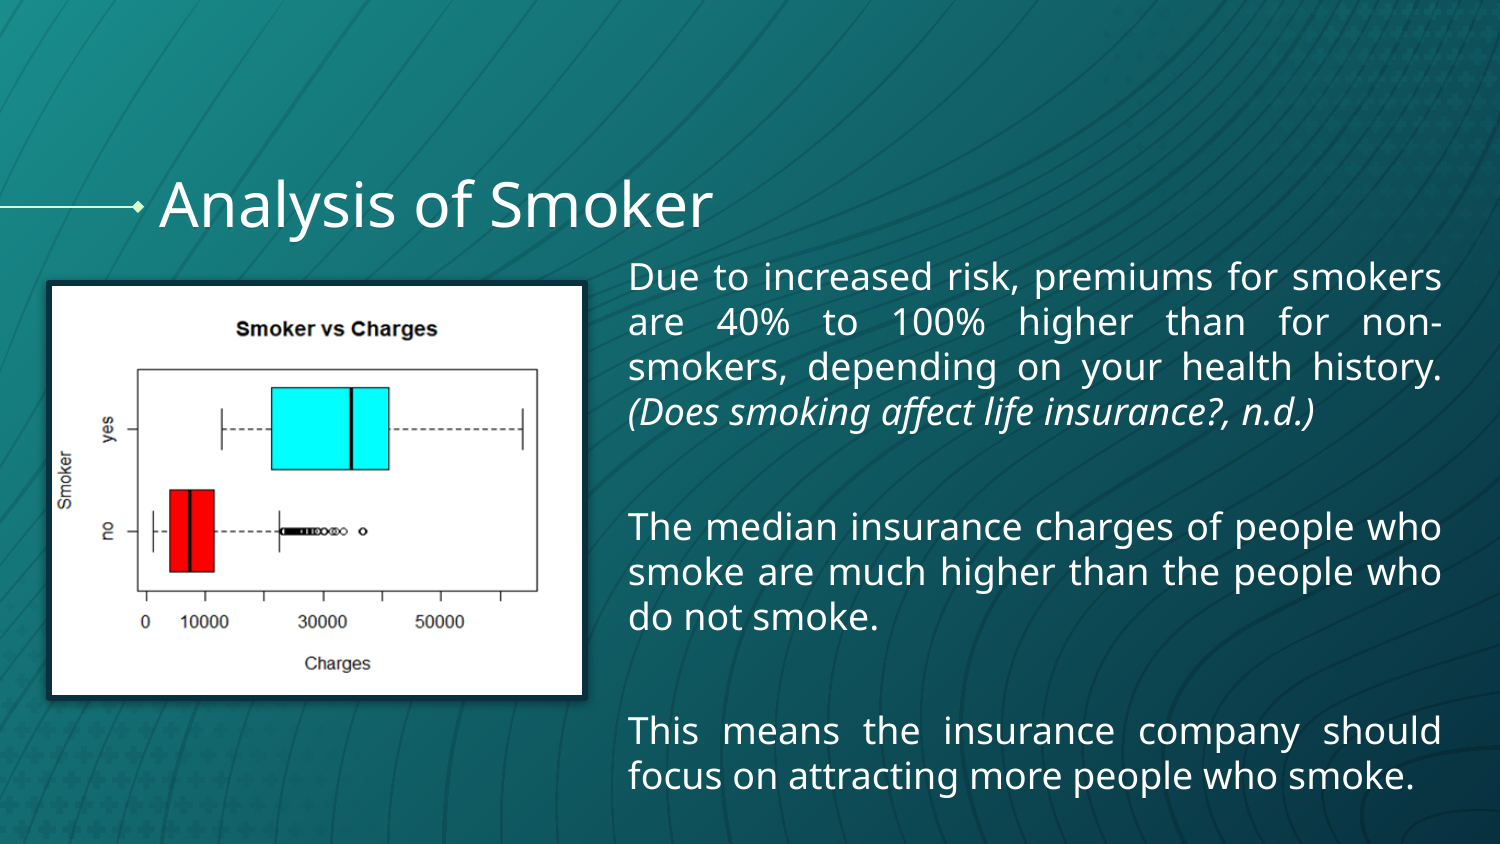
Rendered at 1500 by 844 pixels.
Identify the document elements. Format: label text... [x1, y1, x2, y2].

list Due to increased risk, premiums for smokers are 40% to 100% higher than for non-smokers, depending on your health history. (Does smoking affect life insurance?, n.d.) The median insurance charges of people who smoke are much higher than the people who do not smoke. This means the insurance company should focus on attracting more people who smoke. [627, 252, 1444, 818]
picture [51, 285, 582, 695]
title Analysis of Smoker [159, 174, 1340, 240]
